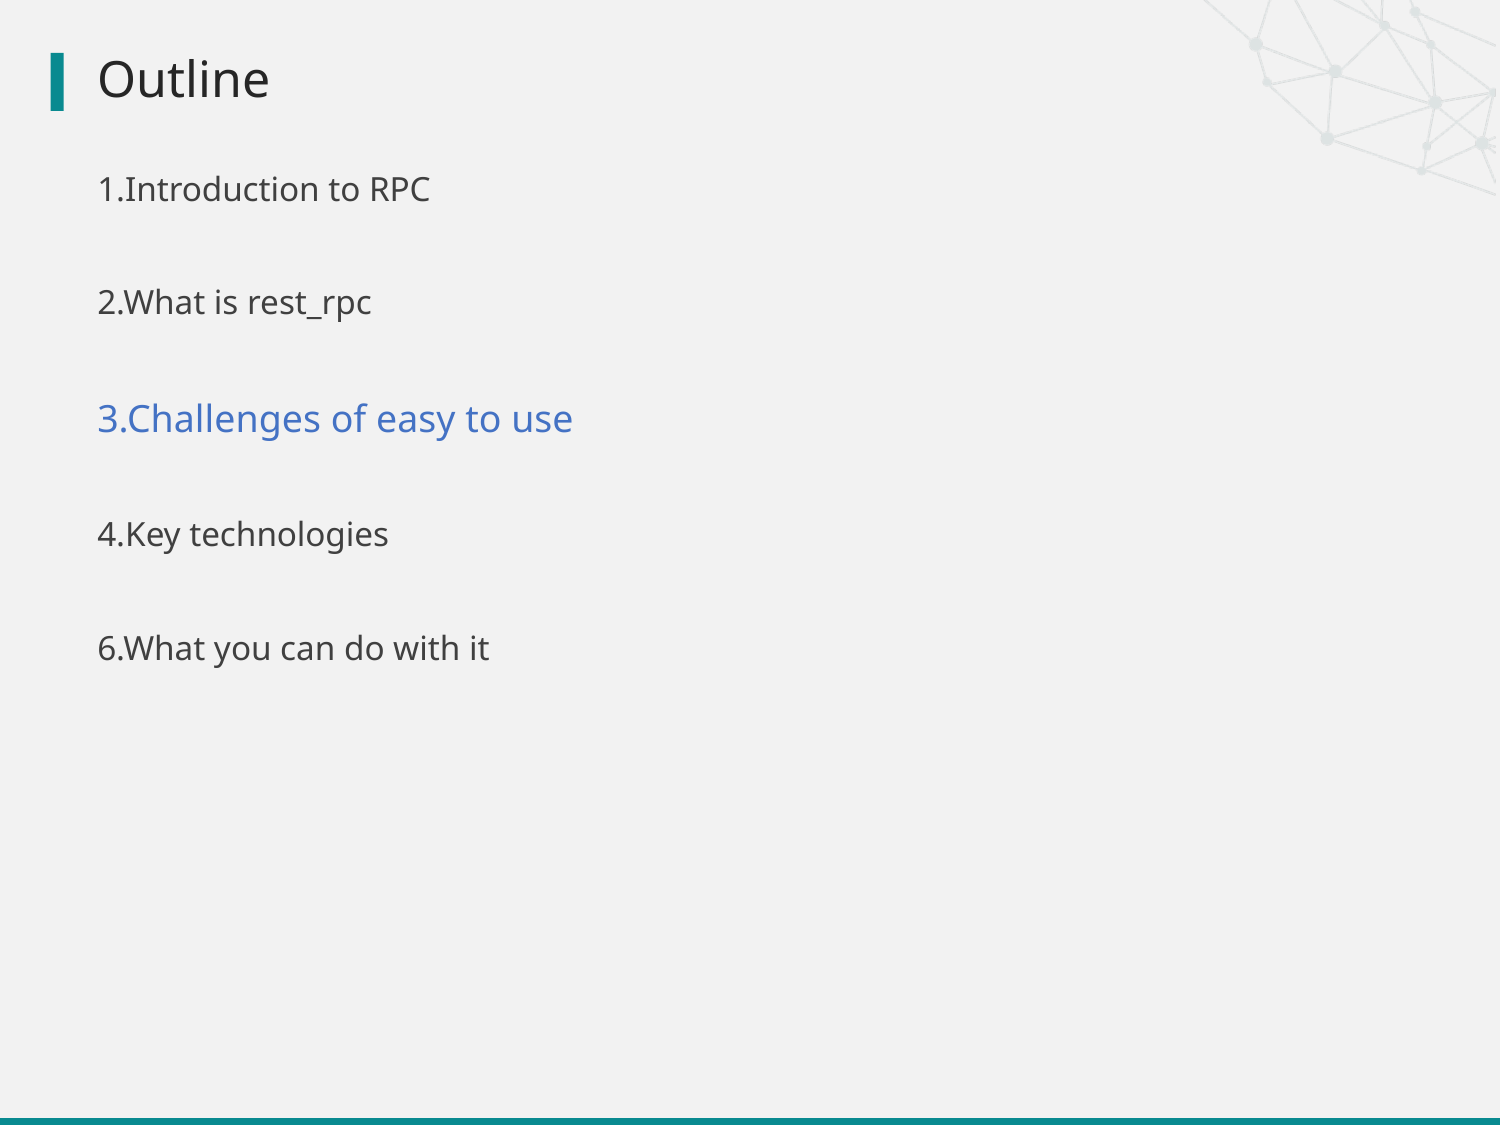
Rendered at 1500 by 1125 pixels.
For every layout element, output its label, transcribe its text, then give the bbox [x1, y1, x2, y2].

picture [0, 1118, 1500, 1125]
title Outline [82, 46, 1185, 117]
list 1.Introduction to RPC 2.What is rest_rpc 3.Challenges of easy to use 4.Key technologies 6.What you can do with it [82, 165, 1457, 1018]
